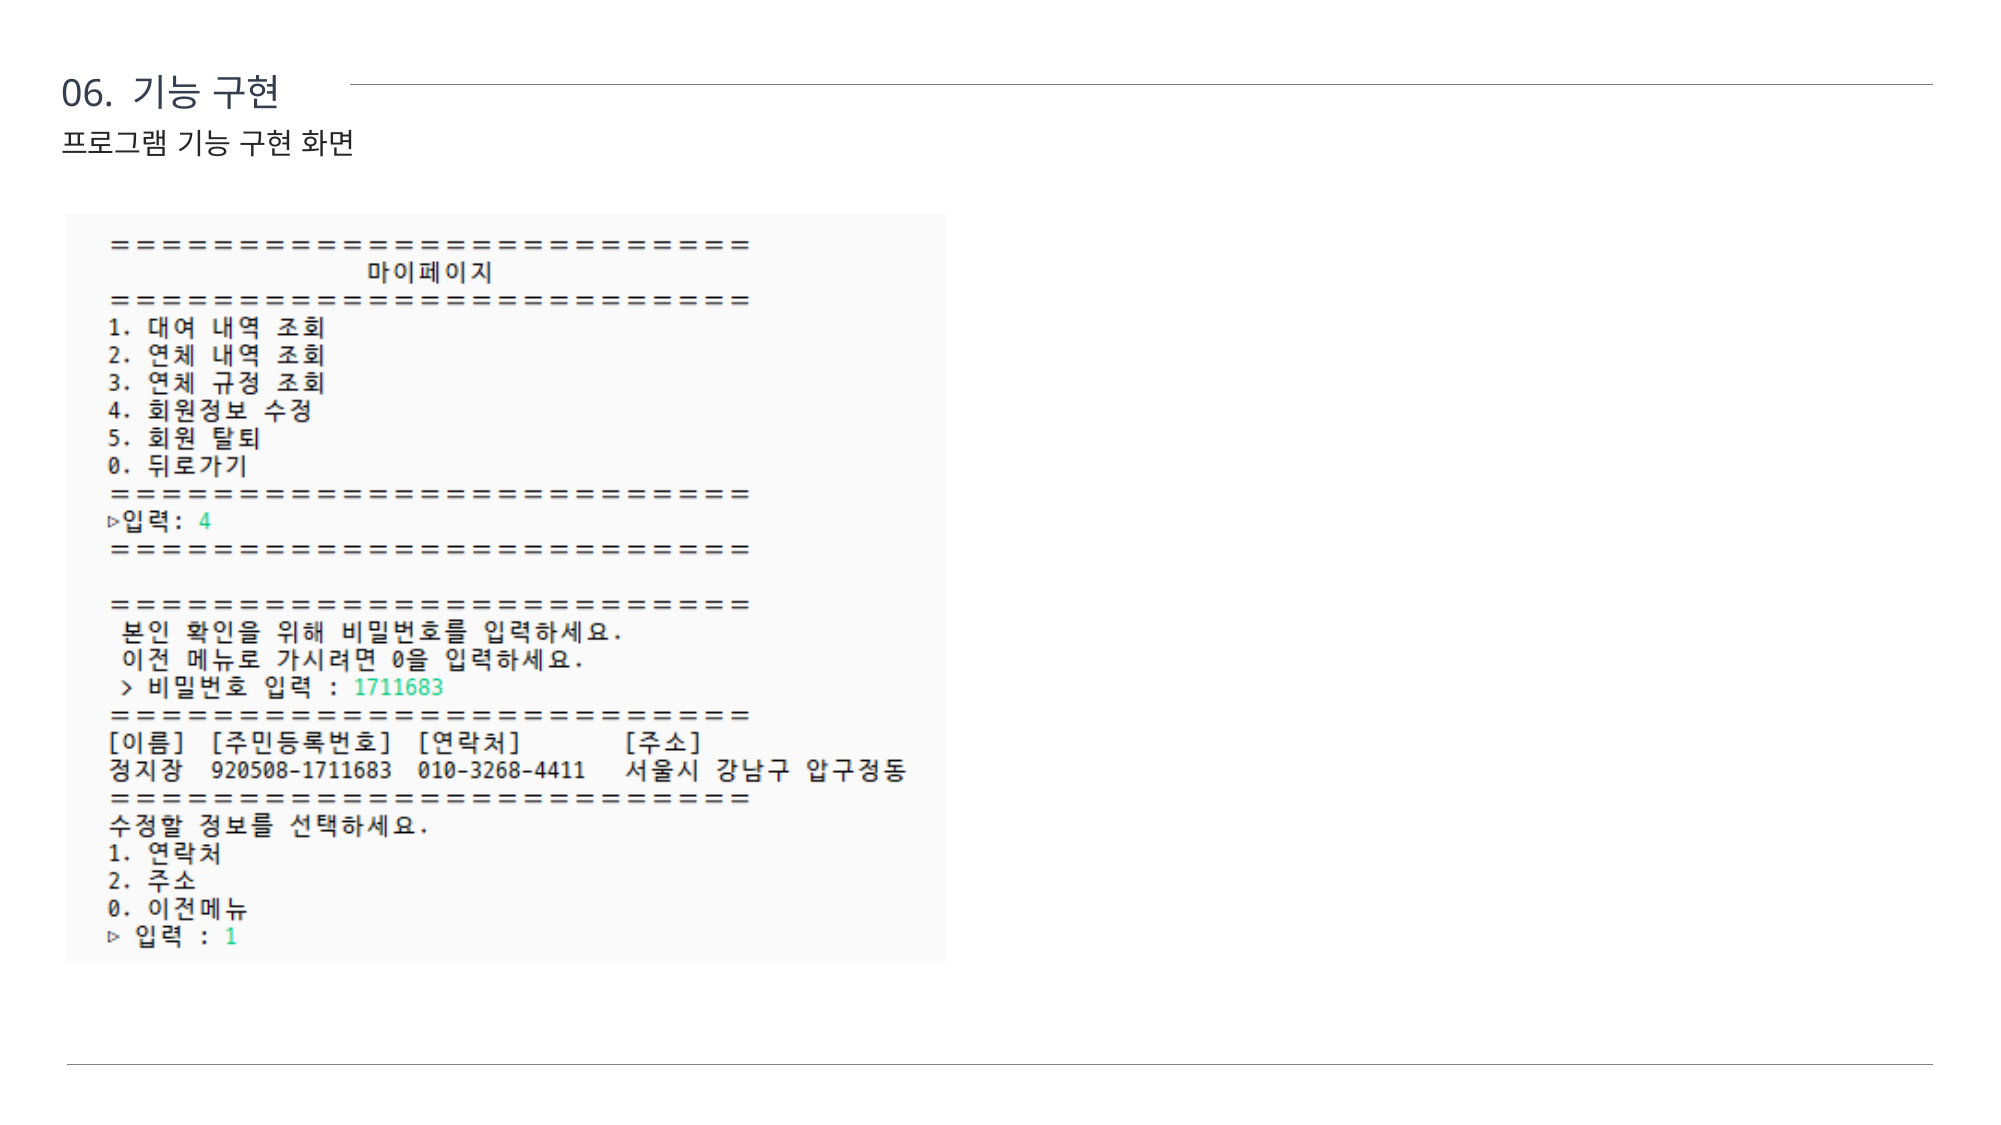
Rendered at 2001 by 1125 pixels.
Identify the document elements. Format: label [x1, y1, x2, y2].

text_box [66, 68, 1933, 1065]
